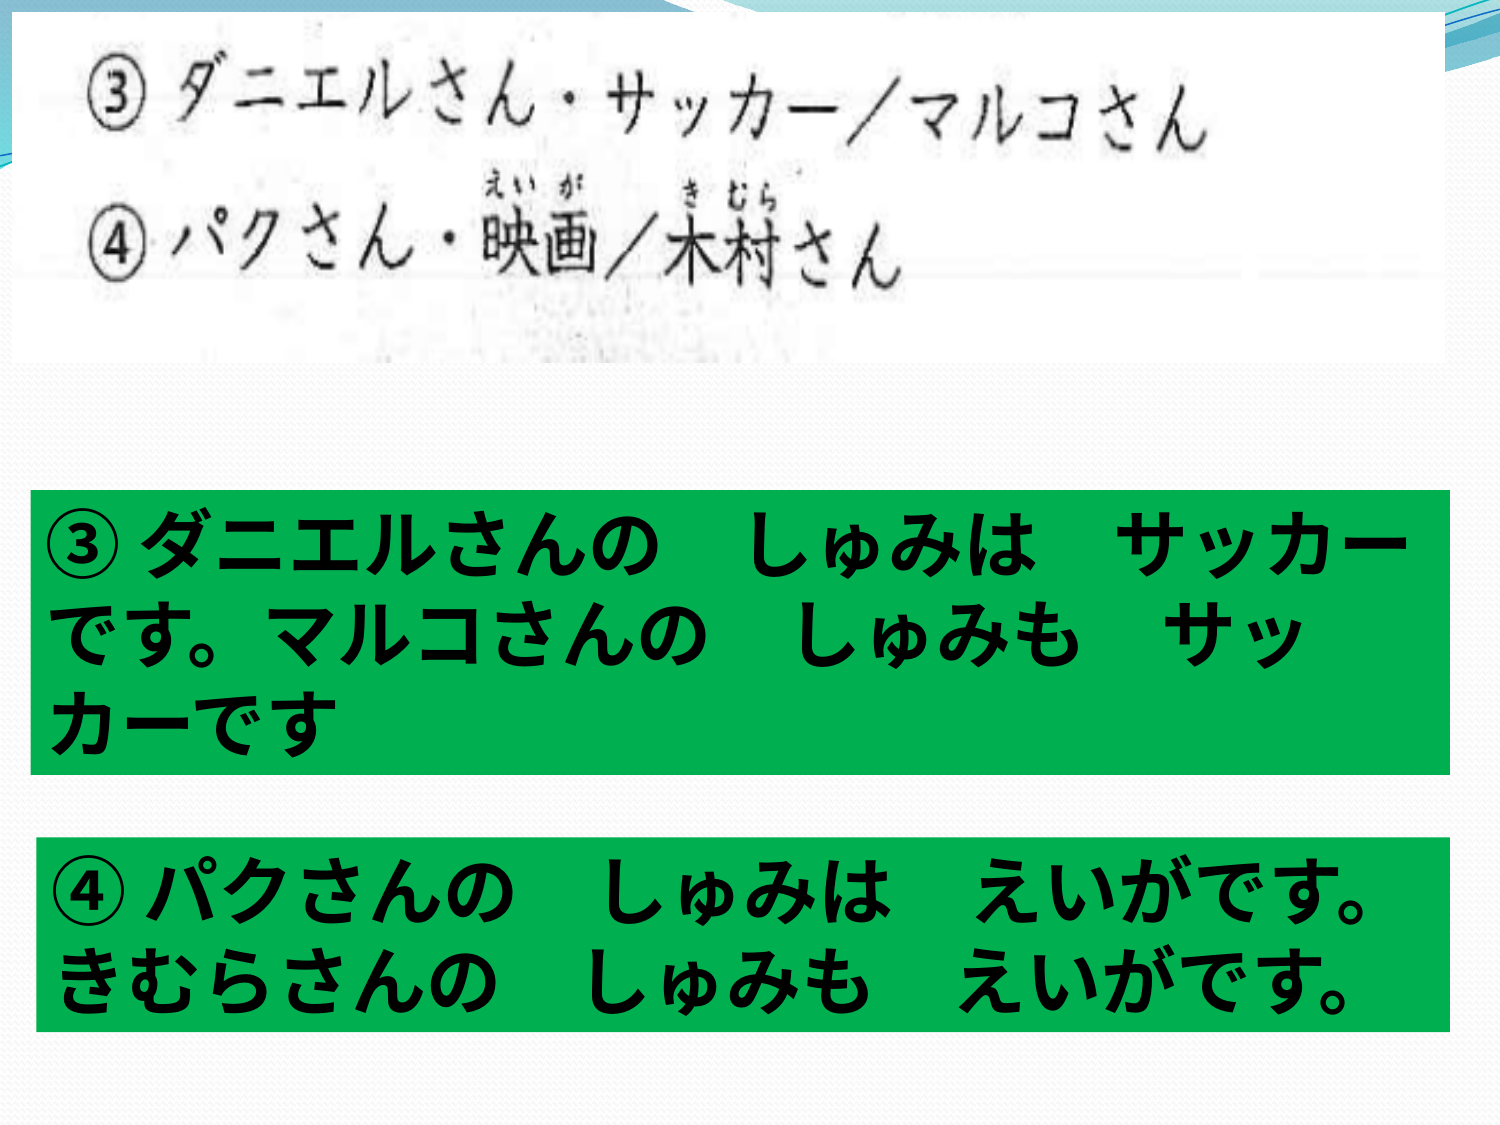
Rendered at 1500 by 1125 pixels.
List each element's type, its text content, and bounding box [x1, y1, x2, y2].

text_box ④パクさんの しゅみは えいがです。 きむらさんの しゅみも えいがです。 [36, 837, 1450, 1033]
picture [12, 12, 1445, 363]
text_box ③ダニエルさんの しゅみは サッカーです。マルコさんの しゅみも サッカーです [30, 490, 1450, 775]
